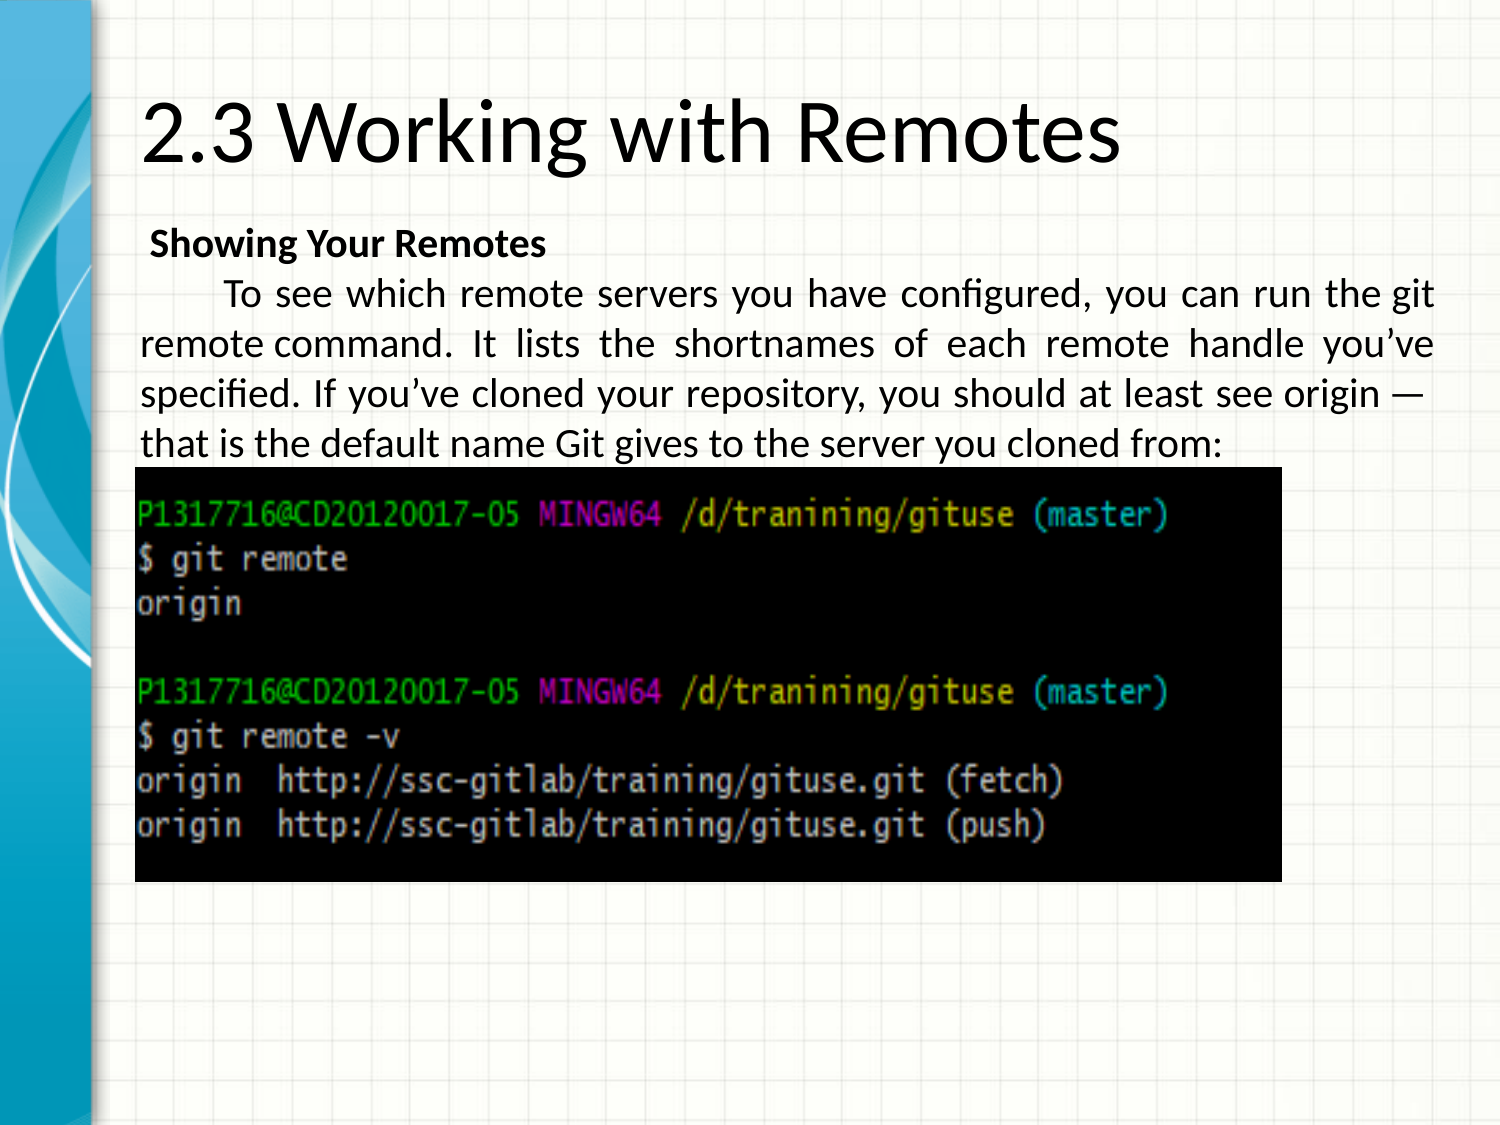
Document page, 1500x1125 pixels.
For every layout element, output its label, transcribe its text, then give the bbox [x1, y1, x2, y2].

title 2.3 Working with Remotes [125, 19, 1450, 208]
list Showing Your Remotes To see which remote servers you have configured, you can run the git remote command. It lists the shortnames of each remote handle you’ve specified. If you’ve cloned your repository, you should at least see origin — that is the default name Git gives to the server you cloned from: [125, 208, 1450, 967]
picture [0, 0, 1500, 1125]
